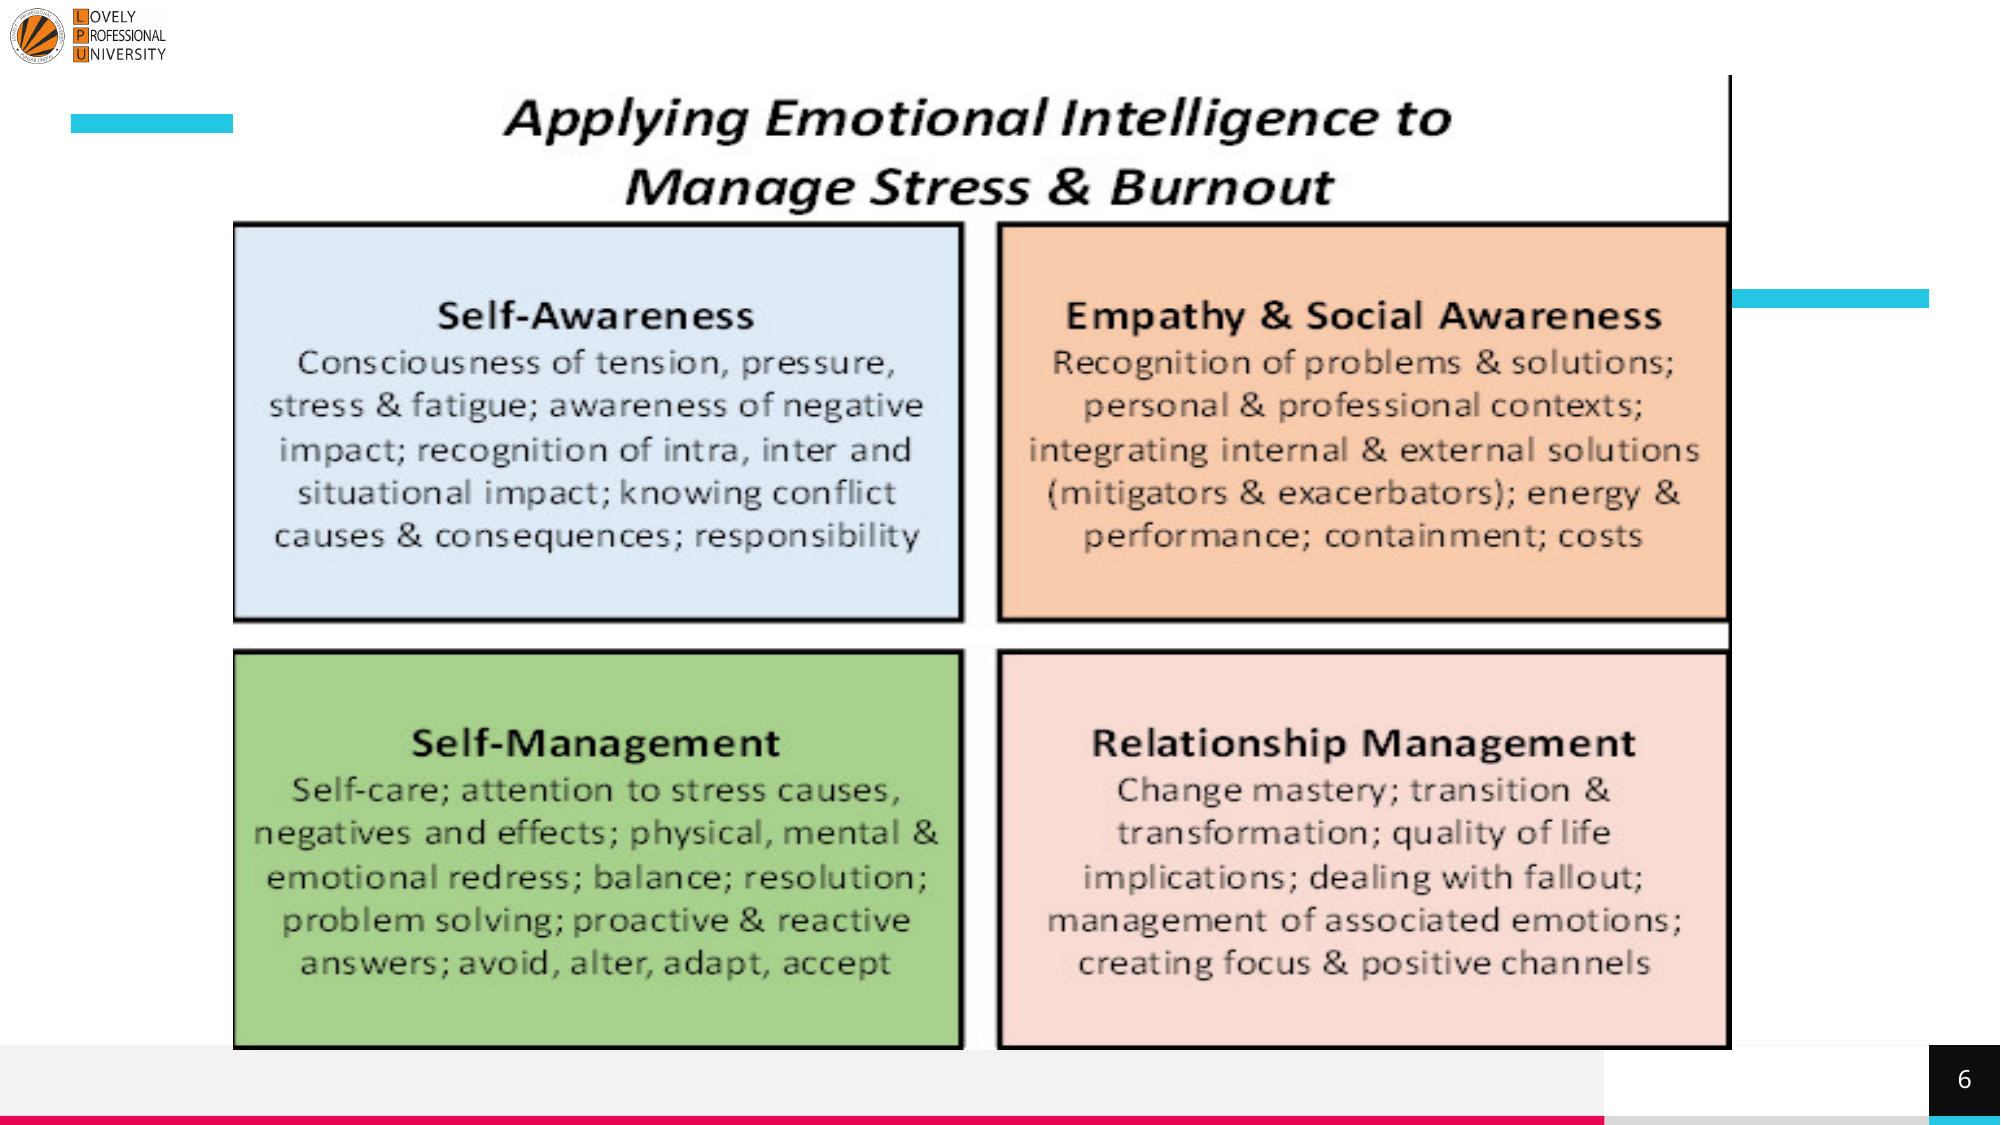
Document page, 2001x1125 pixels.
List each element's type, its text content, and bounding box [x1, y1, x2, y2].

text_box [70, 113, 233, 134]
slide_number 6 [1929, 1045, 2000, 1116]
picture [233, 75, 1732, 1050]
picture [10, 8, 166, 64]
